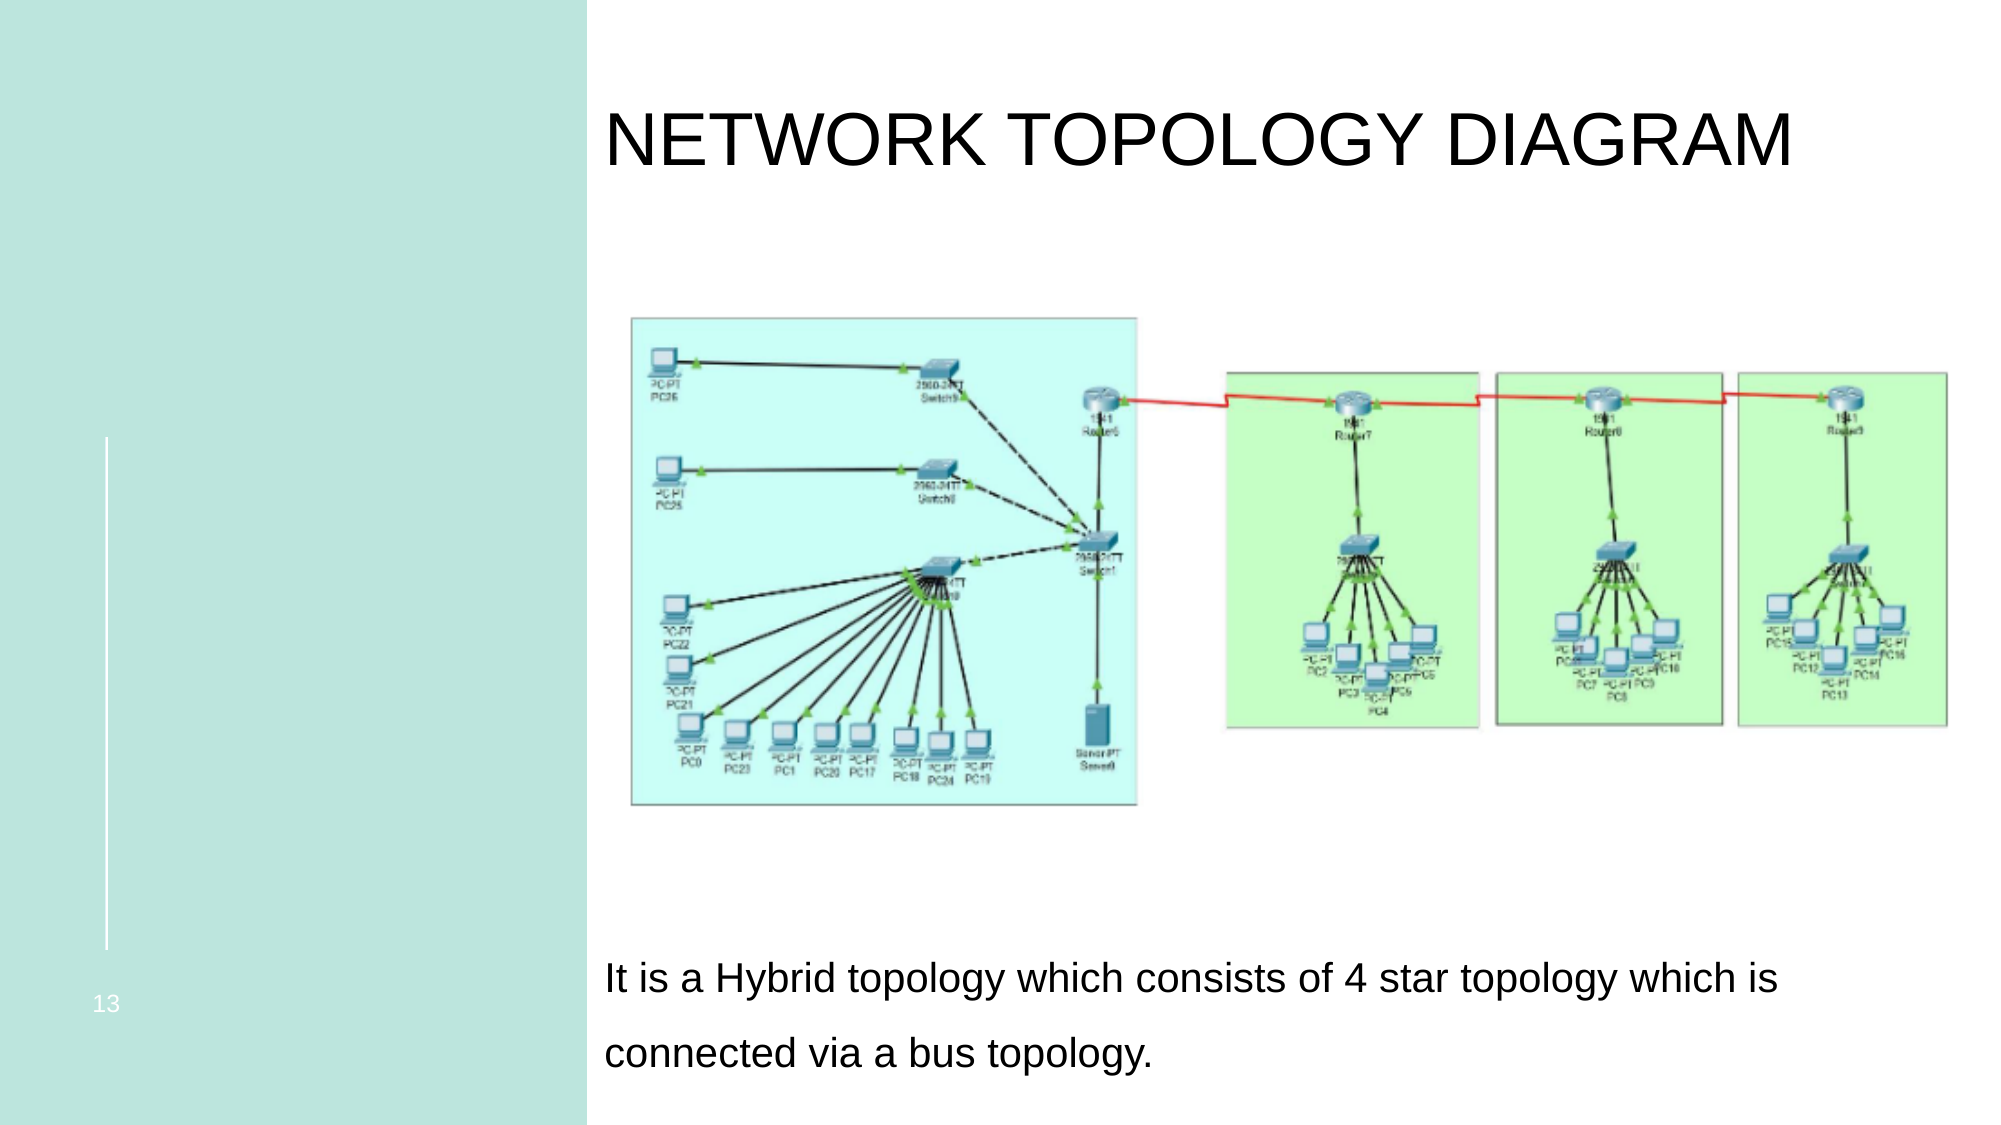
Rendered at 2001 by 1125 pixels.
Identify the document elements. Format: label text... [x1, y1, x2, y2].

picture [604, 297, 1979, 828]
slide_number ‹#› [68, 987, 144, 1018]
title NETWORK TOPOLOGY DIAGRAM [604, 100, 1979, 200]
list It is a Hybrid topology which consists of 4 star topology which is connected via a bus topology. [604, 925, 1979, 1013]
